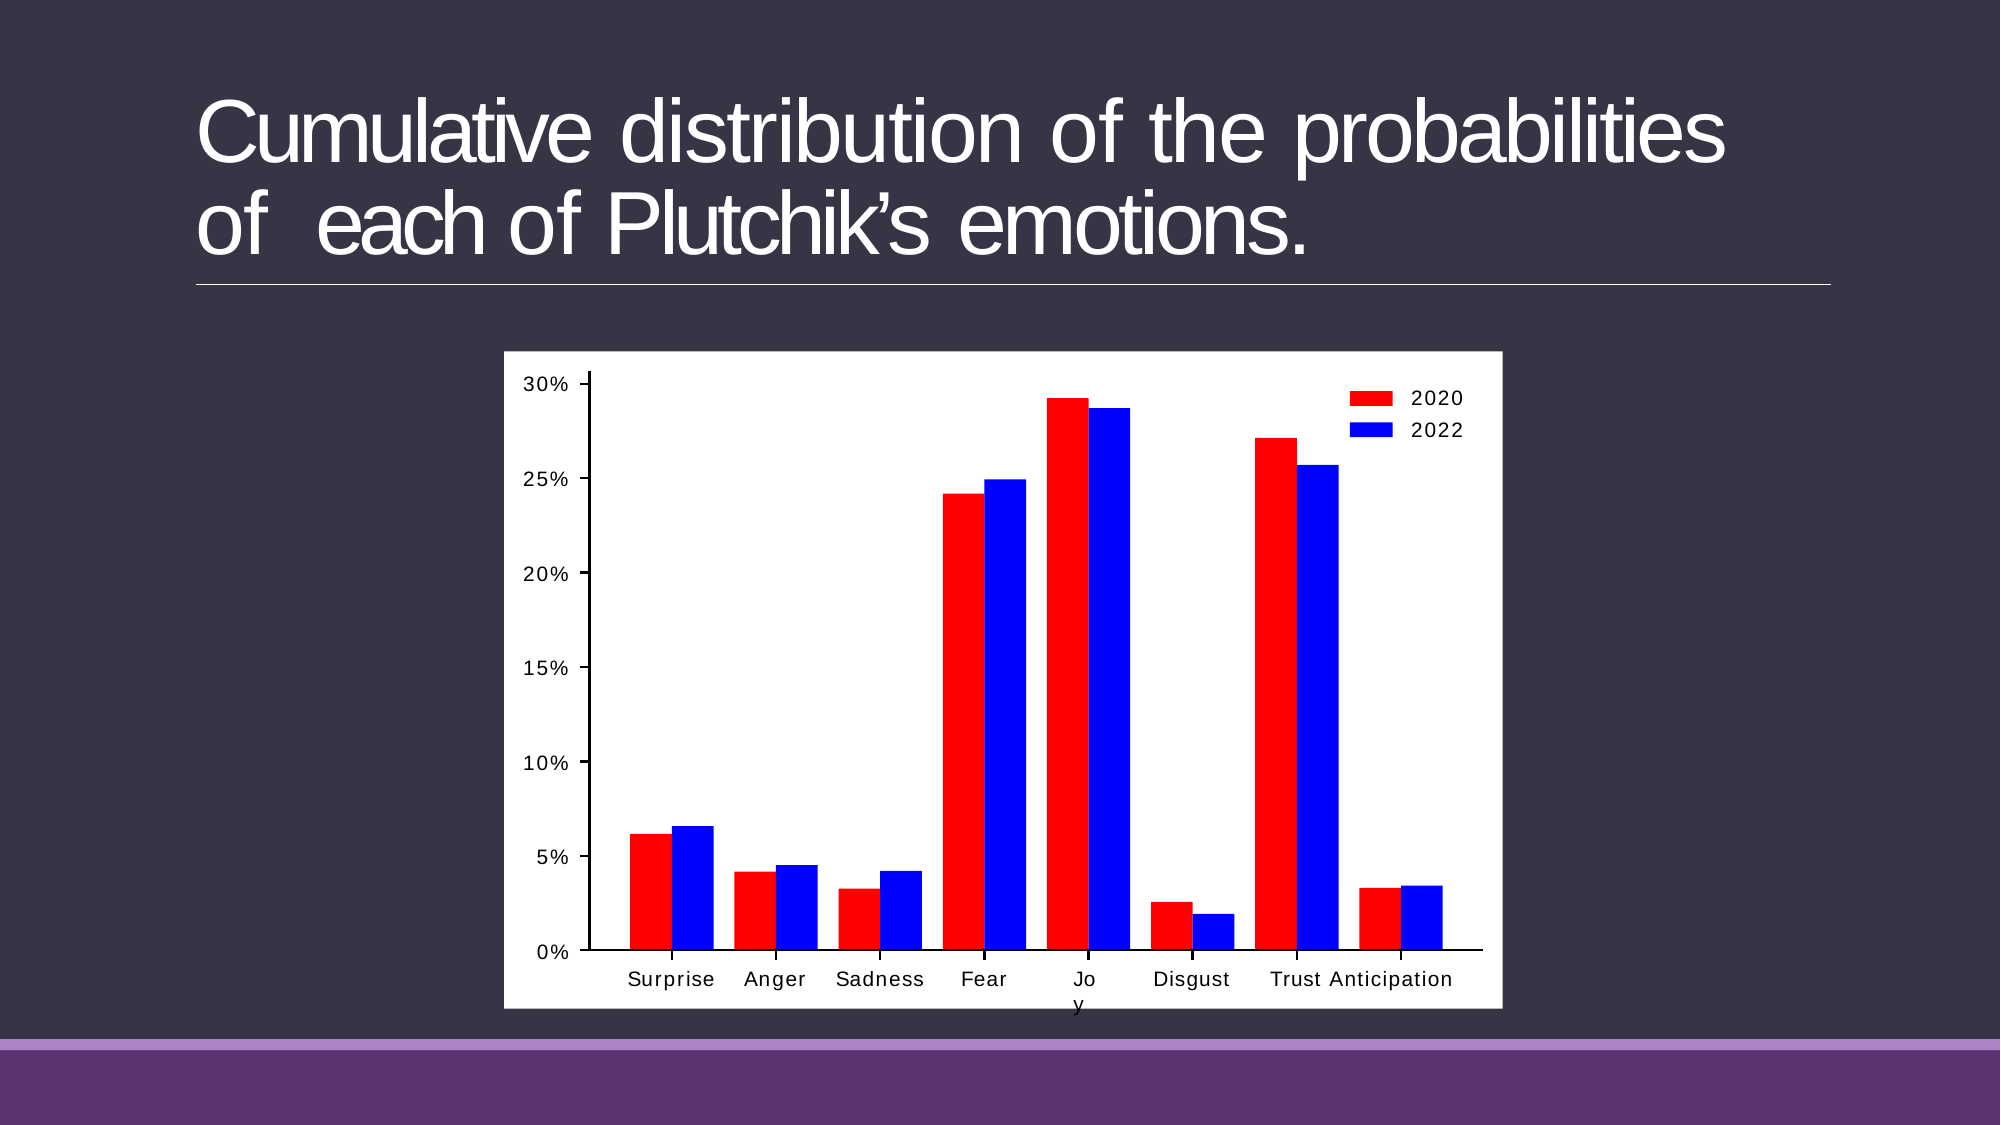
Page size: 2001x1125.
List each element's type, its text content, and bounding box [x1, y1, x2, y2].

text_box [503, 351, 1503, 1009]
title Cumulative distribution of the probabilities of each of Plutchik’s emotions. [192, 47, 1808, 278]
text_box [579, 370, 1484, 952]
